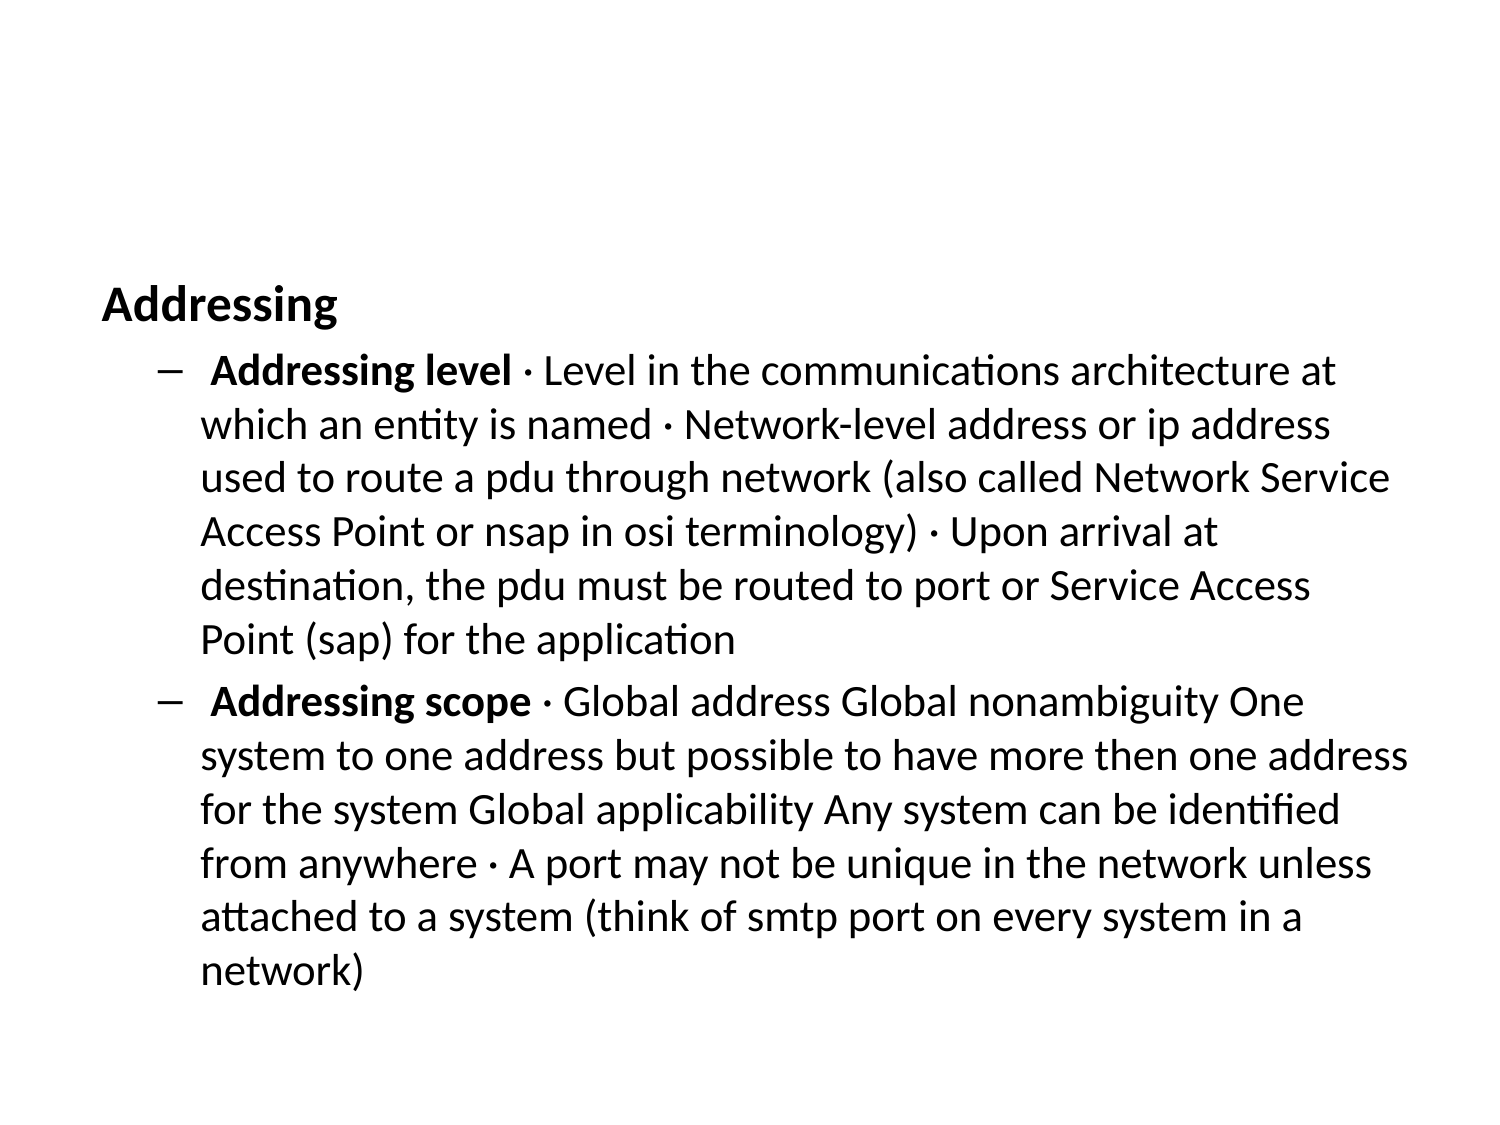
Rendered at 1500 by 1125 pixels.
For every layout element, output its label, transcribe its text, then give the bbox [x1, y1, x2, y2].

list Addressing Addressing level · Level in the communications architecture at which an entity is named · Network-level address or ip address used to route a pdu through network (also called Network Service Access Point or nsap in osi terminology) · Upon arrival at destination, the pdu must be routed to port or Service Access Point (sap) for the application Addressing scope · Global address Global nonambiguity One system to one address but possible to have more then one address for the system Global applicability Any system can be identified from anywhere · A port may not be unique in the network unless attached to a system (think of smtp port on every system in a network) [75, 262, 1425, 1005]
